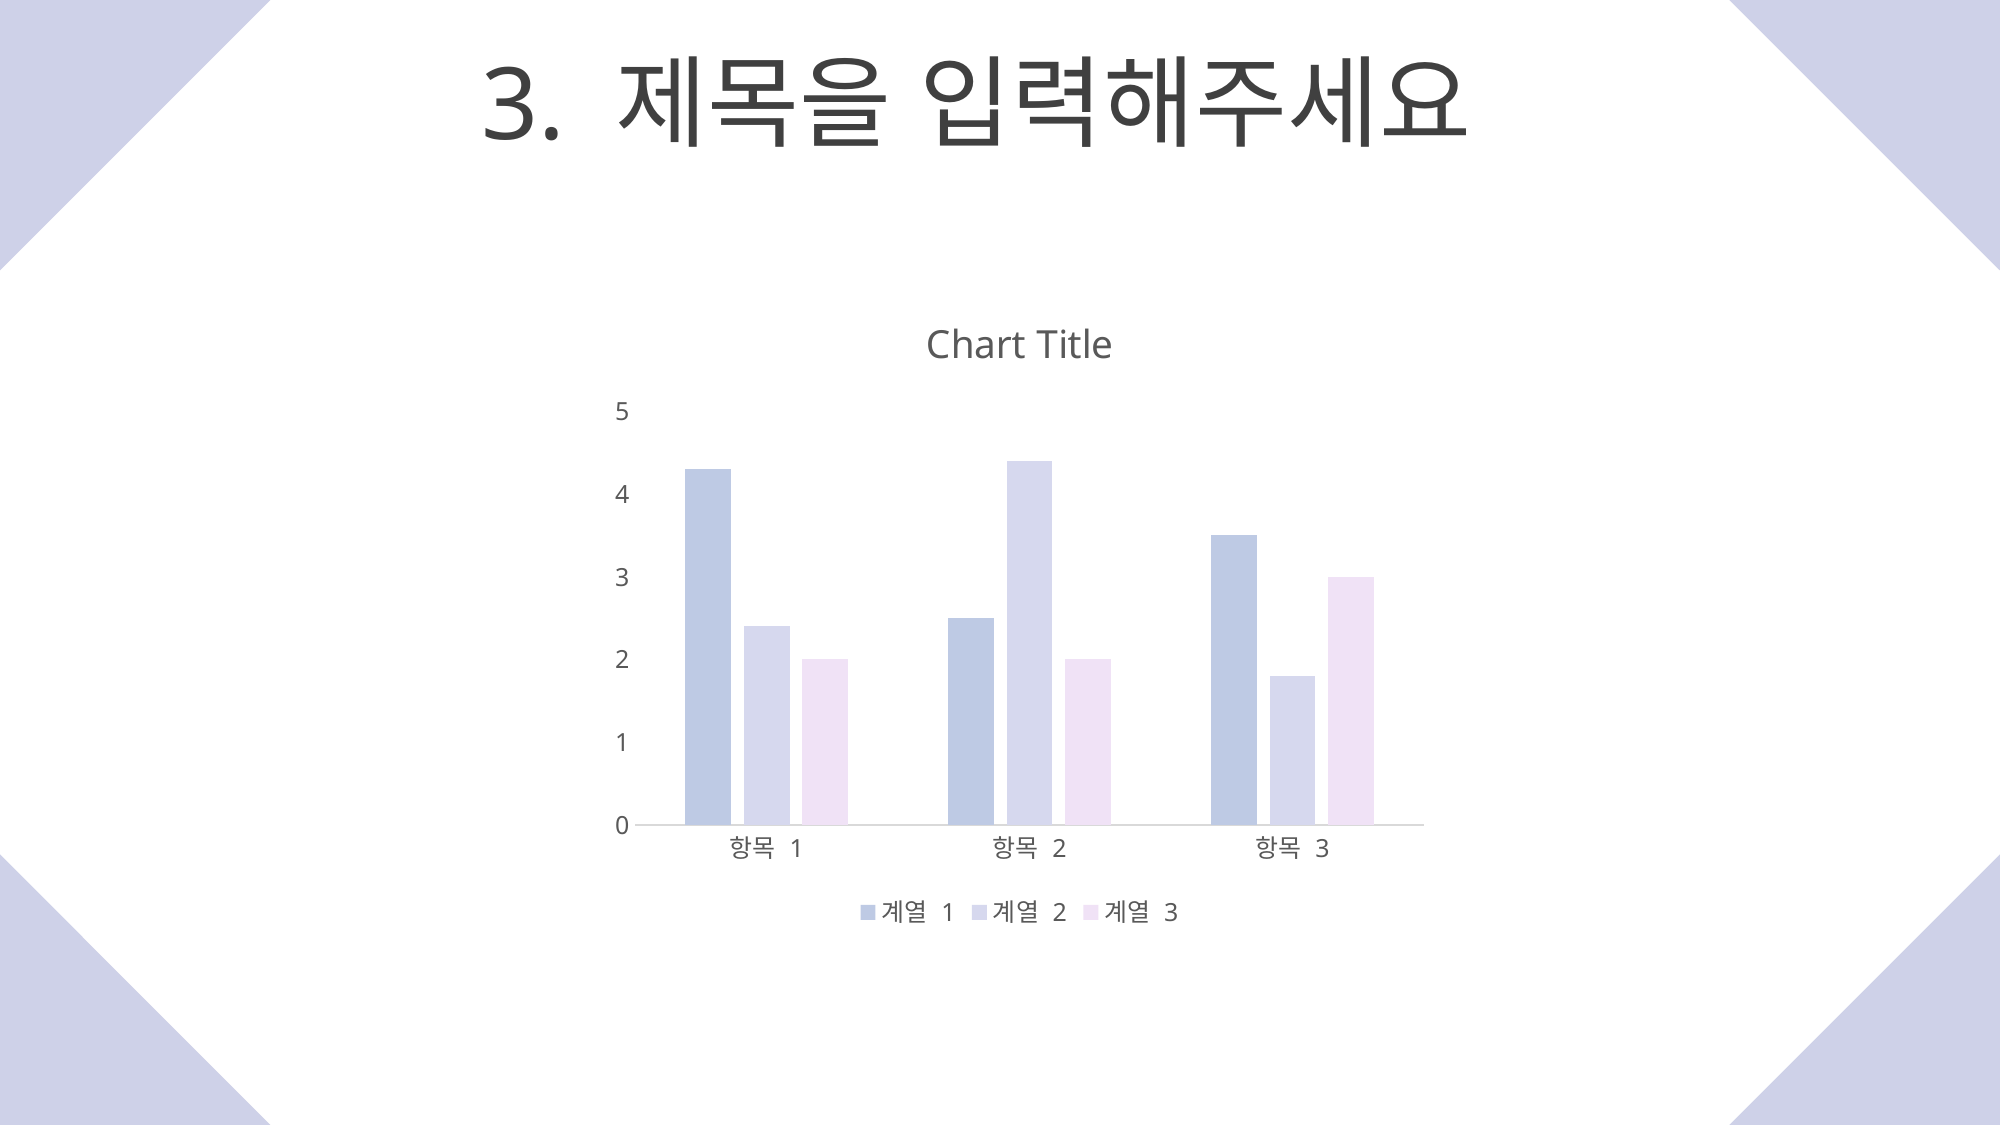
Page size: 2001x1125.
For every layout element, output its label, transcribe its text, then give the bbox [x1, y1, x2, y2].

chart [598, 283, 1441, 936]
text_box 3. 제목을 입력해주세요 [456, 31, 1498, 167]
